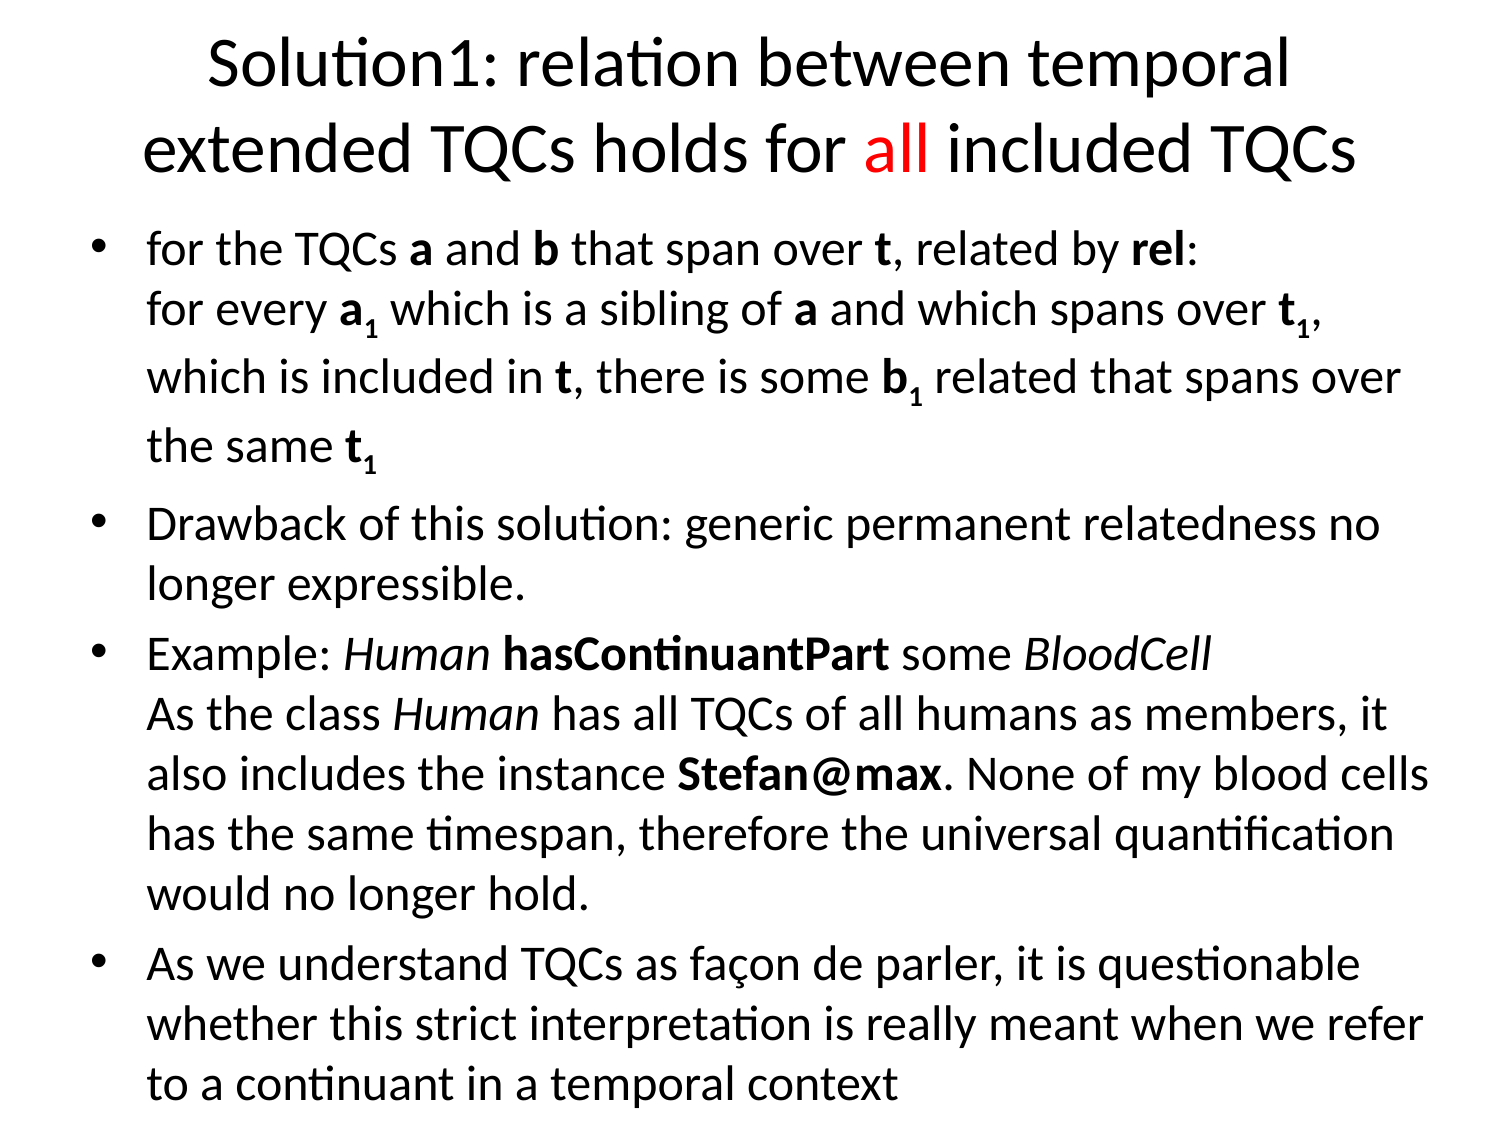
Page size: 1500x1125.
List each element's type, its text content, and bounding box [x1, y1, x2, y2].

list for the TQCs a and b that span over t, related by rel: for every a1 which is a sibling of a and which spans over t1, which is included in t, there is some b1 related that spans over the same t1 Drawback of this solution: generic permanent relatedness no longer expressible. Example: Human hasContinuantPart some BloodCell As the class Human has all TQCs of all humans as members, it also includes the instance Stefan@max. None of my blood cells has the same timespan, therefore the universal quantification would no longer hold. As we understand TQCs as façon de parler, it is questionable whether this strict interpretation is really meant when we refer to a continuant in a temporal context [75, 208, 1459, 1083]
title Solution1: relation between temporal extended TQCs holds for all included TQCs [75, 7, 1425, 195]
